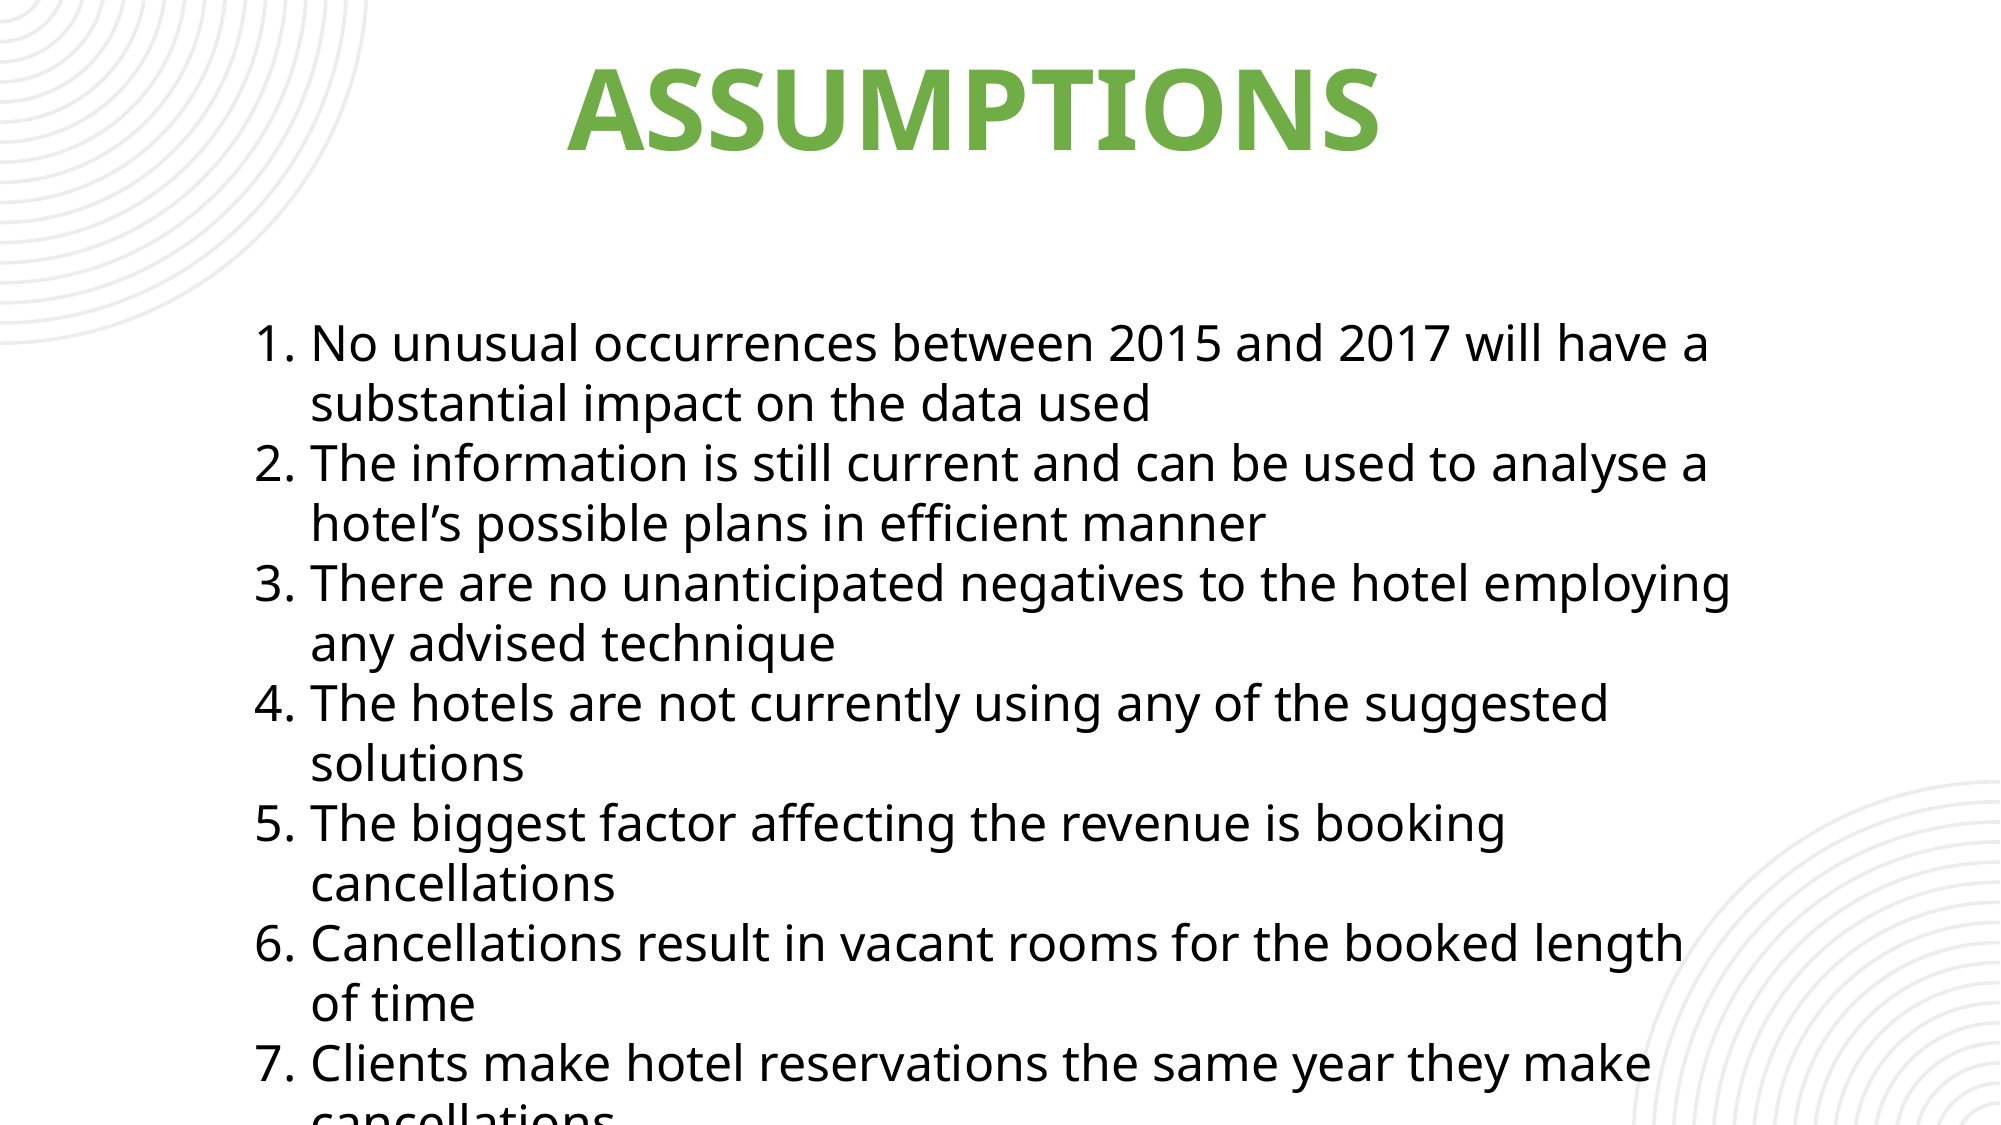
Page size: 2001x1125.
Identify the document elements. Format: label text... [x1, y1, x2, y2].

title Assumptions [99, 64, 1851, 191]
text_box No unusual occurrences between 2015 and 2017 will have a substantial impact on the data used The information is still current and can be used to analyse a hotel’s possible plans in efficient manner There are no unanticipated negatives to the hotel employing any advised technique The hotels are not currently using any of the suggested solutions The biggest factor affecting the revenue is booking cancellations Cancellations result in vacant rooms for the booked length of time Clients make hotel reservations the same year they make cancellations [239, 303, 1761, 1125]
